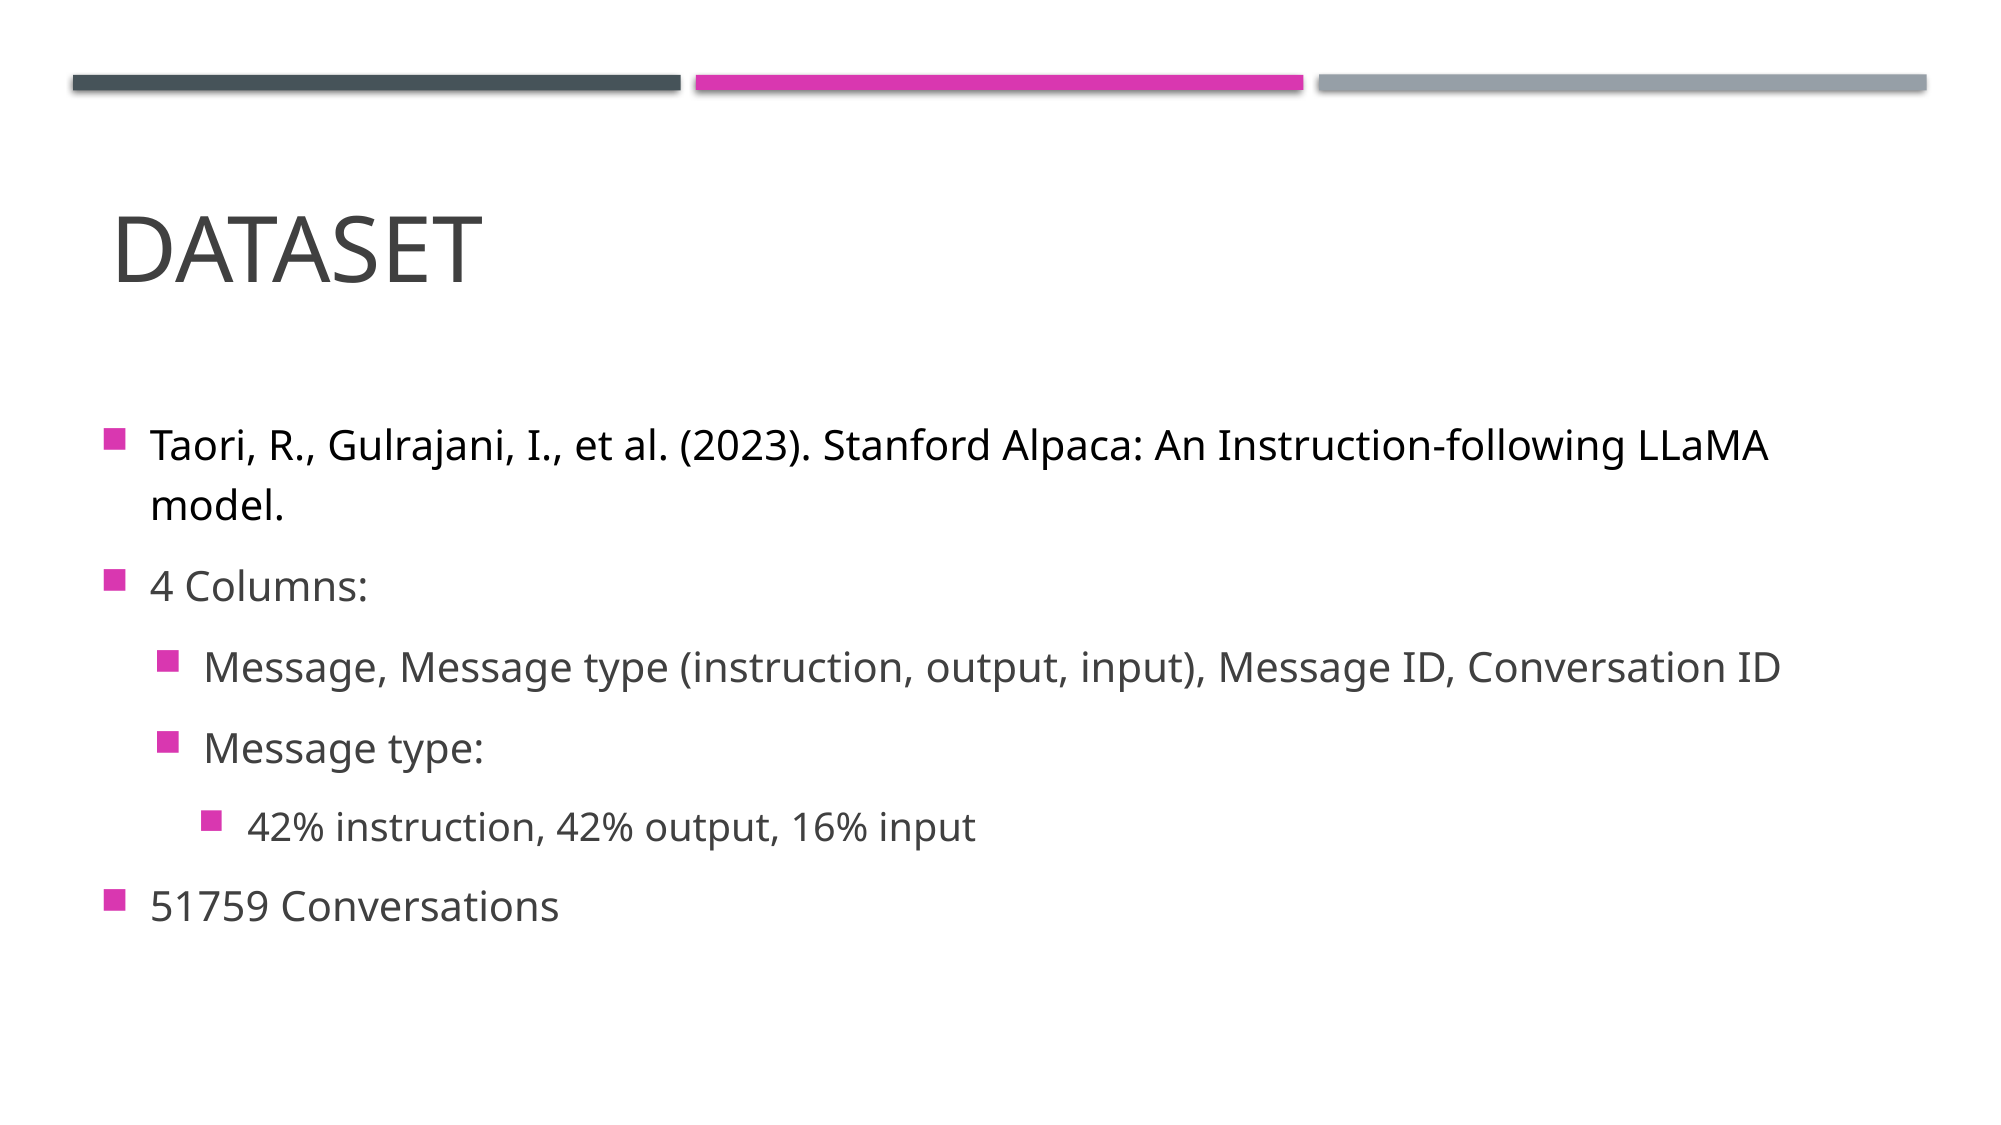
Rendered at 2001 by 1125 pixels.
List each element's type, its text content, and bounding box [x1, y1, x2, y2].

title Dataset [95, 115, 1905, 311]
list Taori, R., Gulrajani, I., et al. (2023). Stanford Alpaca: An Instruction-following LLaMA model. 4 Columns: Message, Message type (instruction, output, input), Message ID, Conversation ID Message type: 42% instruction, 42% output, 16% input 51759 Conversations [84, 401, 1895, 998]
